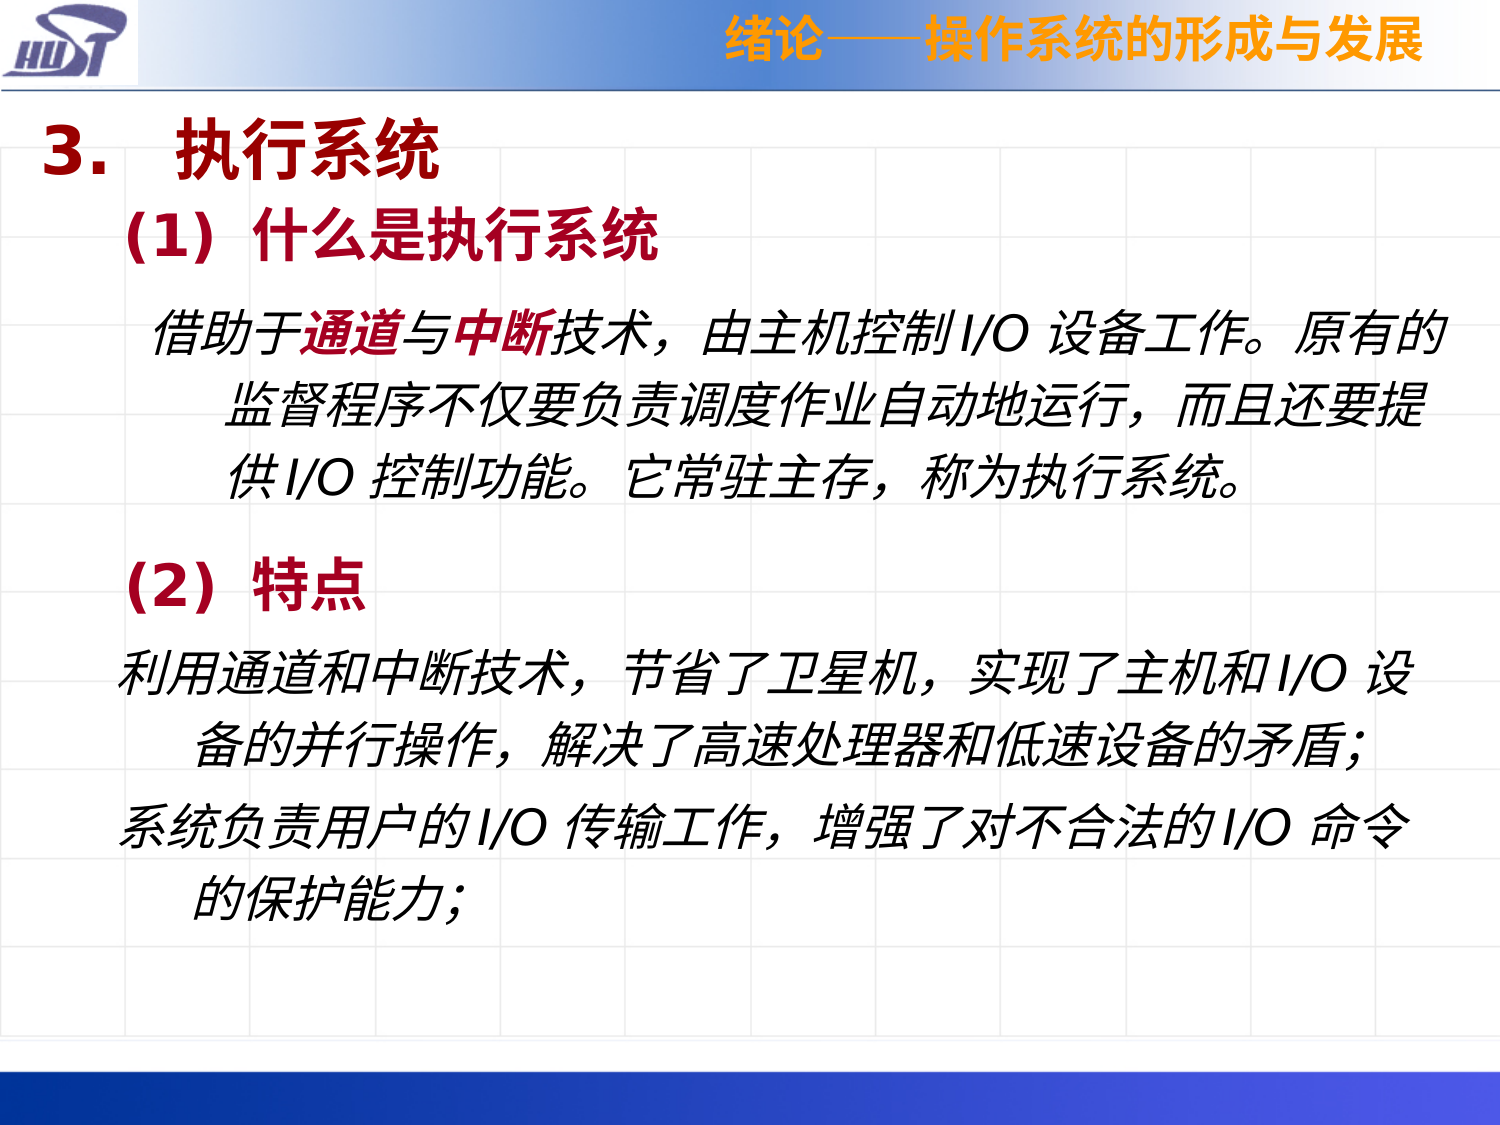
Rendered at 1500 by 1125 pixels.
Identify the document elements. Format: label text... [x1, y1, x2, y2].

text_box 绪论——操作系统的形成与发展 [62, 6, 1440, 76]
text_box 3. 执行系统 [25, 84, 596, 196]
text_box (2) 特点 [109, 526, 841, 621]
text_box (1) 什么是执行系统 [109, 176, 841, 276]
text_box 利用通道和中断技术，节省了卫星机，实现了主机和I/O设备的并行操作，解决了高速处理器和低速设备的矛盾； 系统负责用户的I/O传输工作，增强了对不合法的I/O命令的保护能力； [25, 621, 1455, 935]
text_box 借助于通道与中断技术，由主机控制I/O设备工作。原有的监督程序不仅要负责调度作业自动地运行，而且还要提供I/O控制功能。它常驻主存，称为执行系统。 [58, 281, 1467, 513]
picture [0, 0, 1500, 1125]
